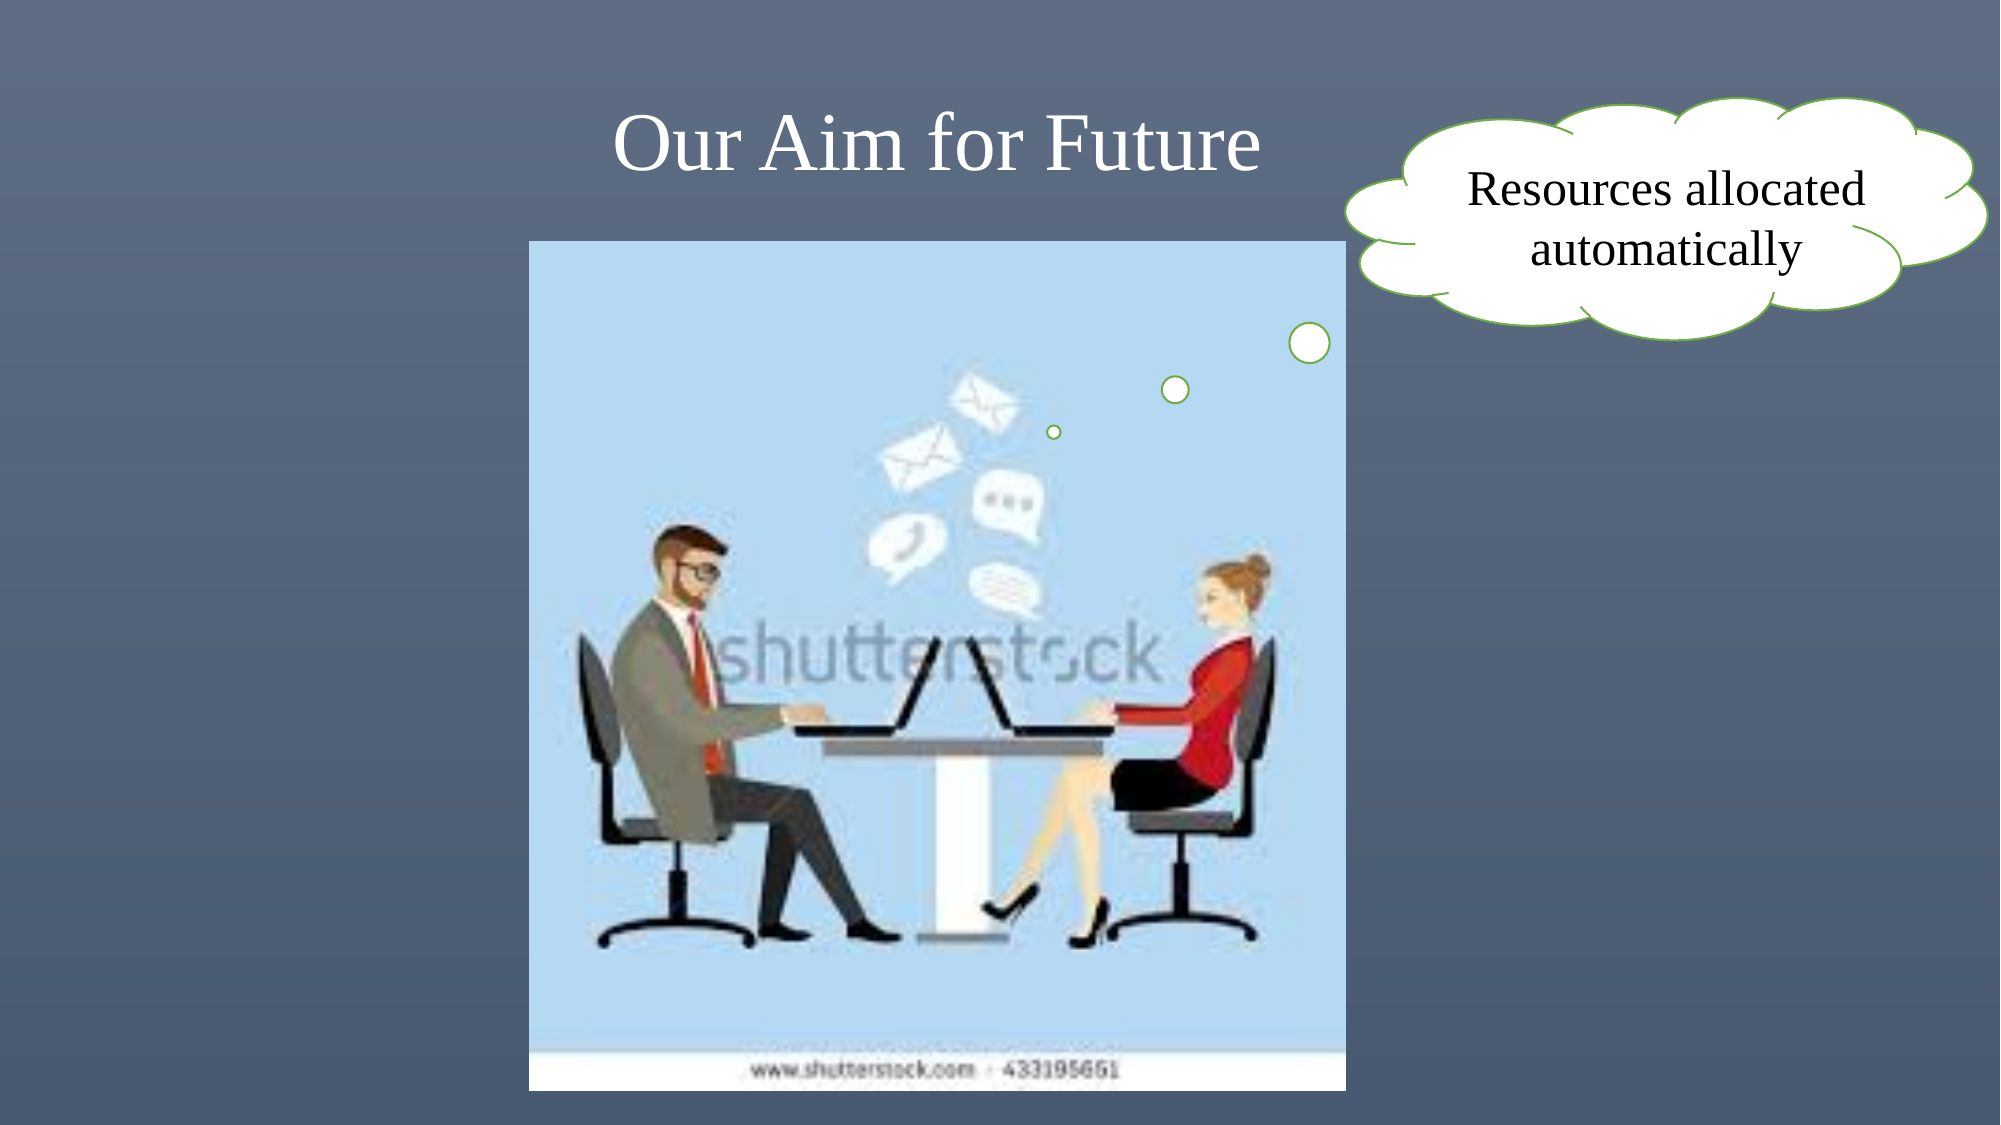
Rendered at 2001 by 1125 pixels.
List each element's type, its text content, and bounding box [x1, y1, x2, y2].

picture [529, 241, 1346, 1091]
text_box [1344, 96, 1989, 342]
text_box Our Aim for Future [529, 79, 1346, 194]
text_box Resources allocated automatically [1447, 147, 1886, 283]
